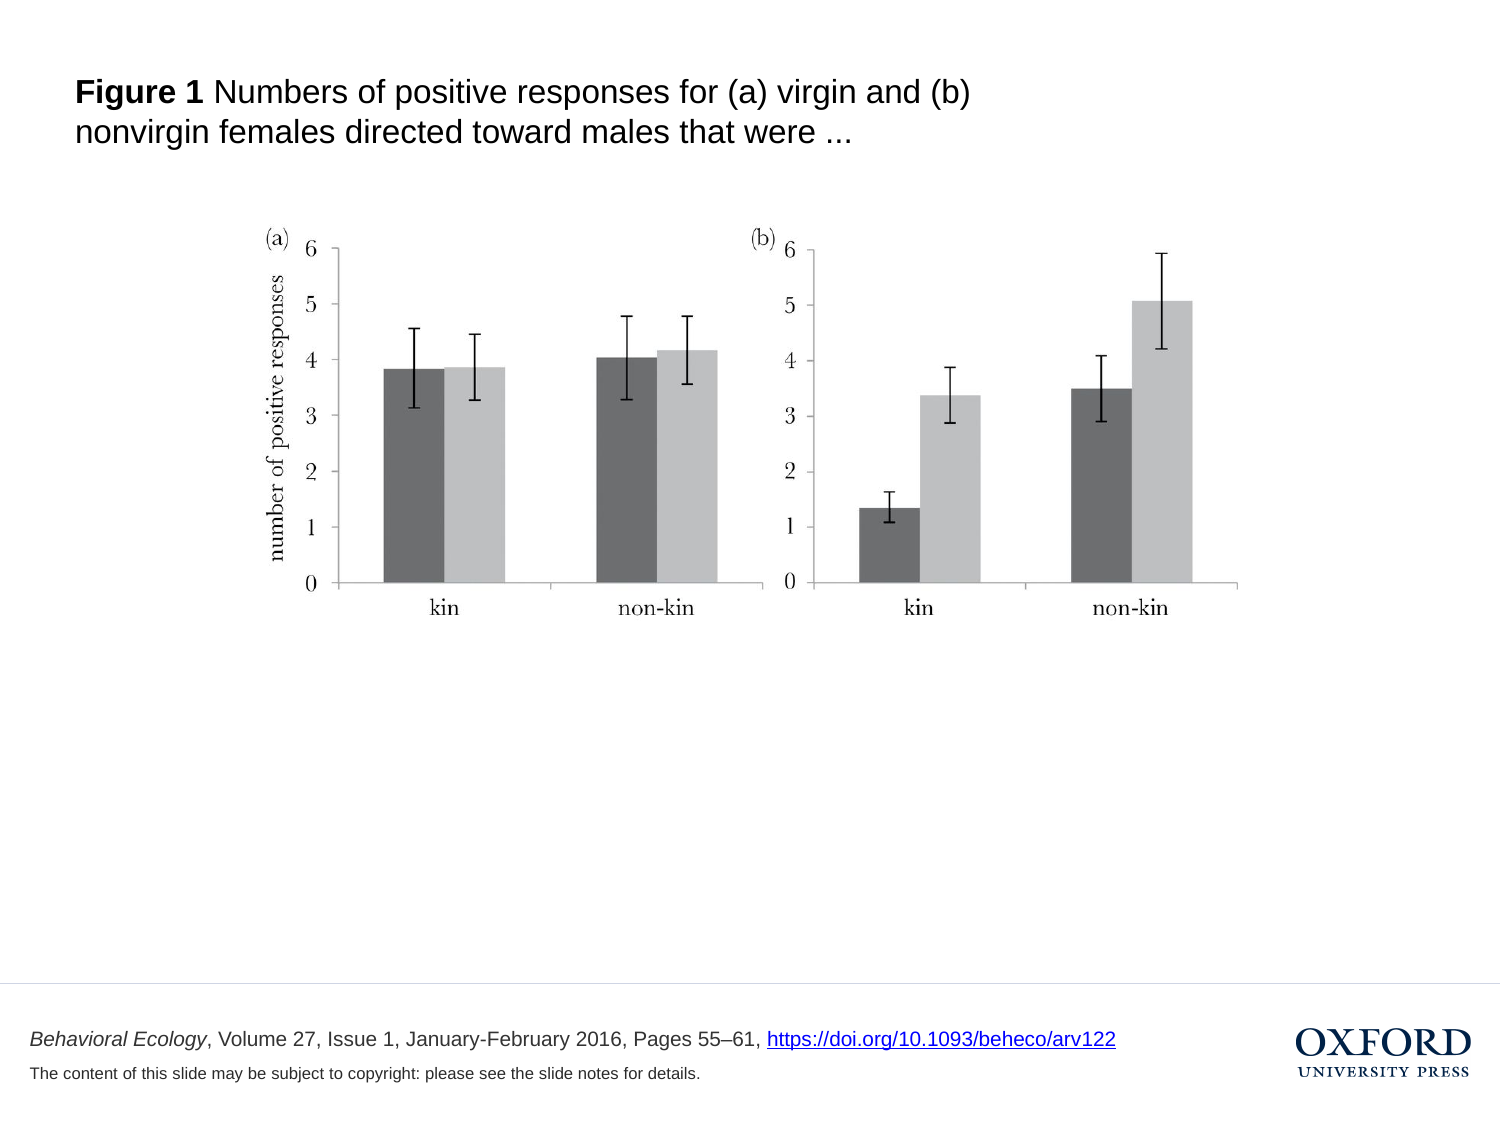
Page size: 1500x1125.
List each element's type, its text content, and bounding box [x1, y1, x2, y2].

title Figure 1 Numbers of positive responses for (a) virgin and (b) nonvirgin females directed toward males that were ... [75, 69, 1078, 171]
picture [262, 224, 1238, 622]
footer Behavioral Ecology, Volume 27, Issue 1, January-February 2016, Pages 55–61, https://doi.org/10.1093/beheco/arv122 The content of this slide may be subject to copyright: please see the slide notes for details. [0, 983, 1260, 1125]
picture [1296, 1028, 1471, 1078]
